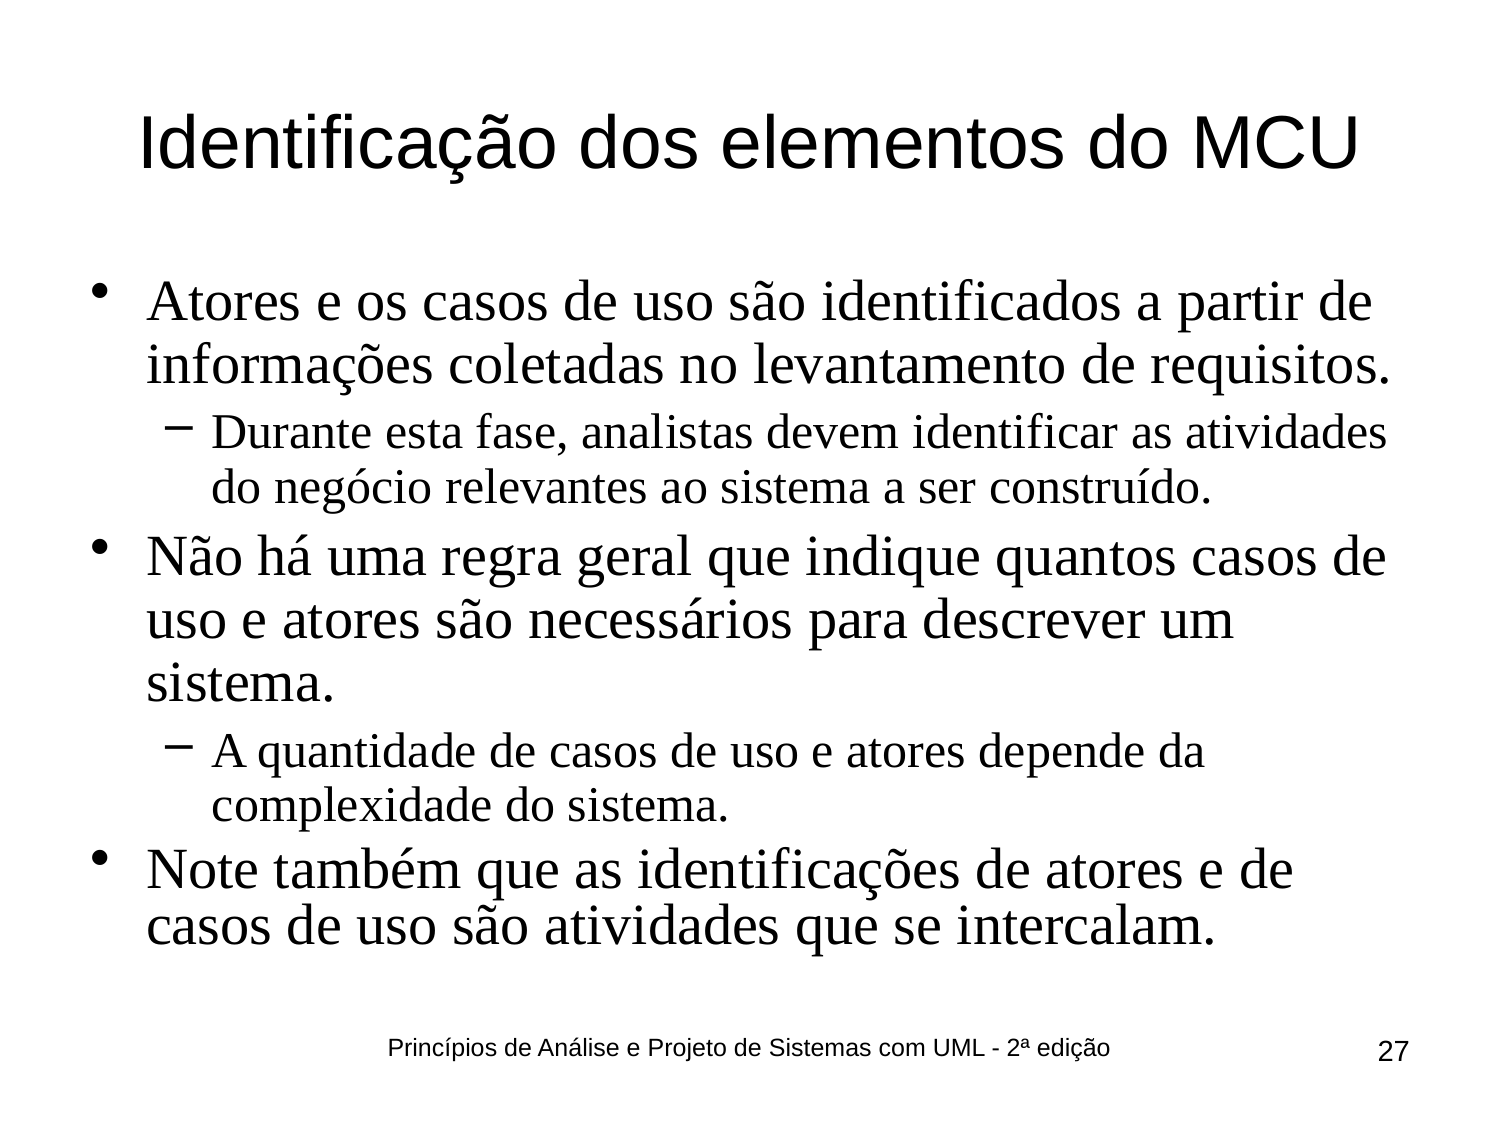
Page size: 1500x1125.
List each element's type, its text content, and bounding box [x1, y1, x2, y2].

slide_number 27 [1224, 1024, 1426, 1103]
list Atores e os casos de uso são identificados a partir de informações coletadas no levantamento de requisitos. Durante esta fase, analistas devem identificar as atividades do negócio relevantes ao sistema a ser construído. Não há uma regra geral que indique quantos casos de uso e atores são necessários para descrever um sistema. A quantidade de casos de uso e atores depende da complexidade do sistema. Note também que as identificações de atores e de casos de uso são atividades que se intercalam. [74, 262, 1426, 1006]
title Identificação dos elementos do MCU [74, 44, 1426, 233]
footer Princípios de Análise e Projeto de Sistemas com UML - 2ª edição [287, 1024, 1213, 1103]
